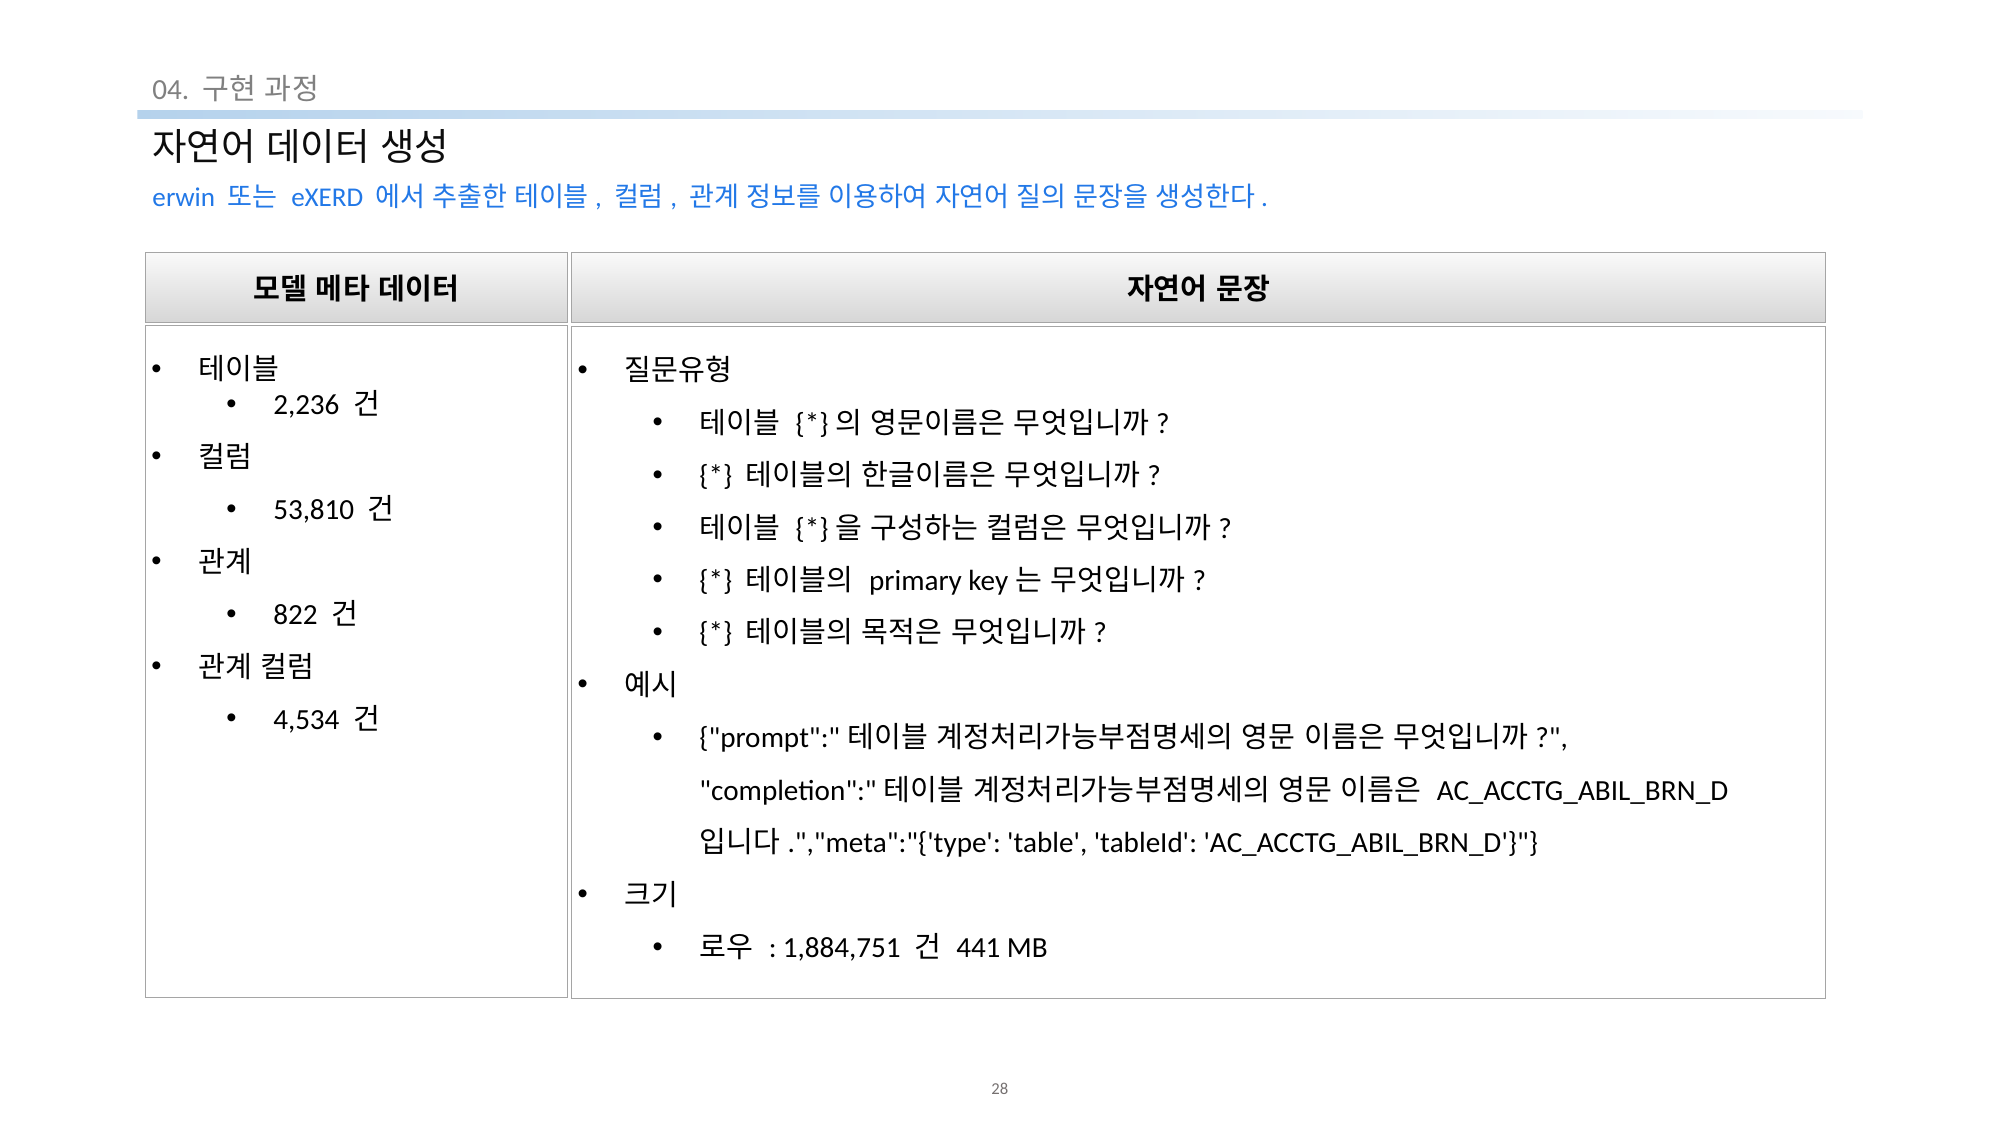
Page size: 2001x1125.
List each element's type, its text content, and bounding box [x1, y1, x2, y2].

text_box 자연어 문장 [571, 252, 1826, 323]
text_box 모델 메타 데이터 [145, 252, 568, 323]
list 04. 구현 과정 [137, 66, 1863, 115]
title 자연어 데이터 생성 [137, 119, 1863, 175]
text_box 테이블 2,236 건 컬럼 53,810 건 관계 822 건 관계 컬럼 4,534 건 [145, 325, 569, 999]
list erwin 또는 eXERD 에서 추출한 테이블, 컬럼, 관계 정보를 이용하여 자연어 질의 문장을 생성한다. [137, 175, 1863, 217]
text_box 질문유형 테이블 {*}의 영문이름은 무엇입니까? {*} 테이블의 한글이름은 무엇입니까? 테이블 {*}을 구성하는 컬럼은 무엇입니까? {*} 테이블의 primary key는 무엇입니까? {*} 테이블의 목적은 무엇입니까? 예시 {"prompt":"테이블 계정처리가능부점명세의 영문 이름은 무엇입니까?", "completion":"테이블 계정처리가능부점명세의 영문 이름은 AC_ACCTG_ABIL_BRN_D 입니다.","meta":"{'type': 'table', 'tableId': 'AC_ACCTG_ABIL_BRN_D'}"} 크기 로우 : 1,884,751 건 441 MB [571, 326, 1827, 1000]
